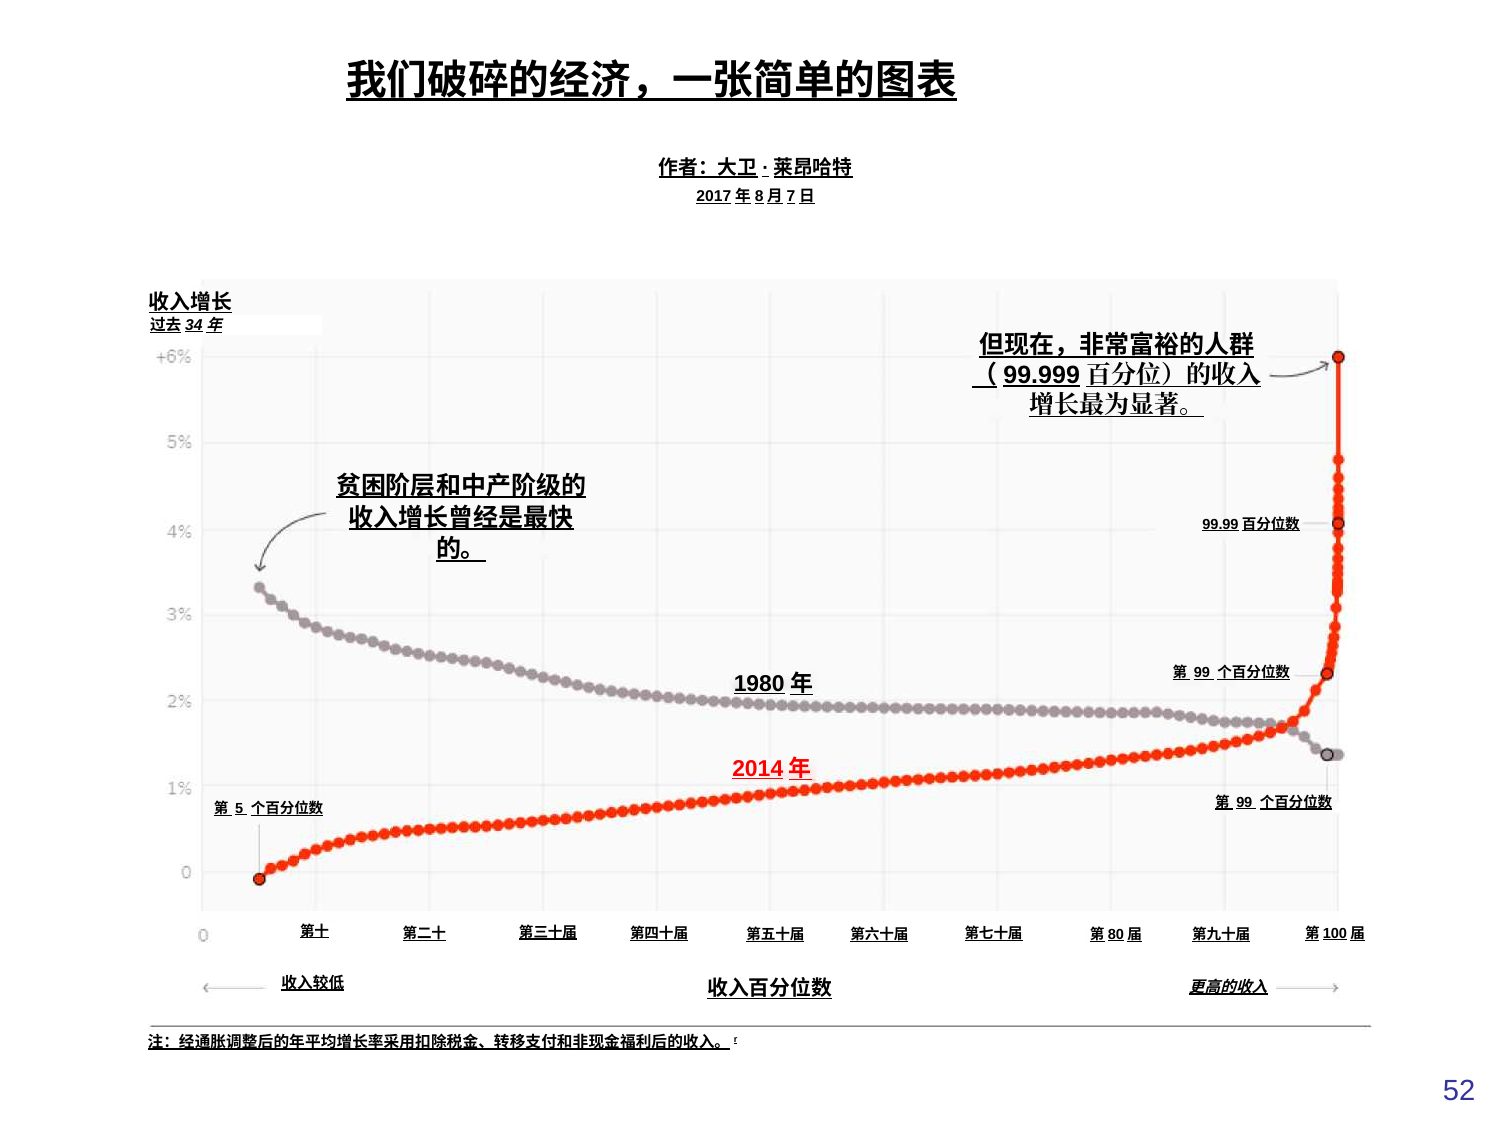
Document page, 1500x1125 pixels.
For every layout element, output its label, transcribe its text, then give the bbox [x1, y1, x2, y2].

slide_number 52 [1408, 1028, 1491, 1108]
picture [139, 47, 1381, 1061]
